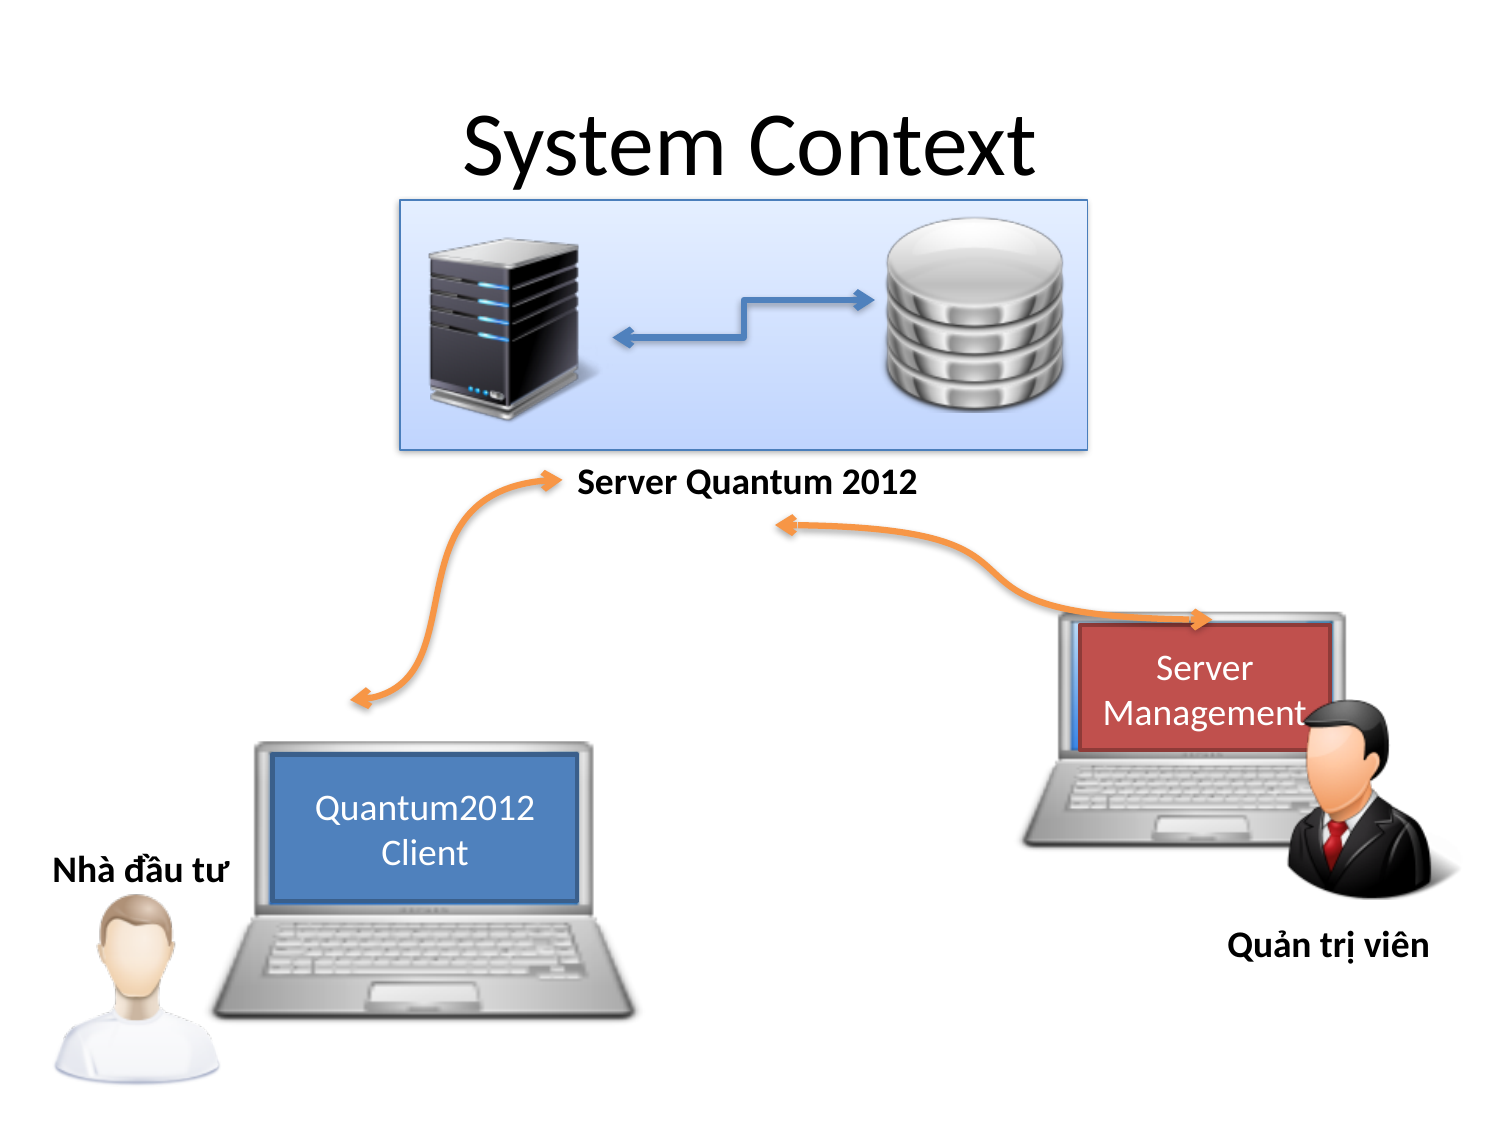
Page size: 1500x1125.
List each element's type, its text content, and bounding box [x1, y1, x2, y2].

text_box Server Quantum 2012 [562, 449, 950, 510]
text_box Quản trị viên [1212, 912, 1450, 973]
picture [1012, 587, 1476, 901]
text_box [346, 483, 567, 697]
picture [37, 887, 238, 1088]
picture [874, 212, 1076, 413]
title System Context [75, 45, 1425, 233]
picture [412, 224, 613, 426]
text_box [399, 233, 1088, 451]
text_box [612, 299, 876, 338]
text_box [199, 712, 651, 1038]
text_box Nhà đầu tư [37, 837, 194, 886]
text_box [774, 524, 1213, 620]
